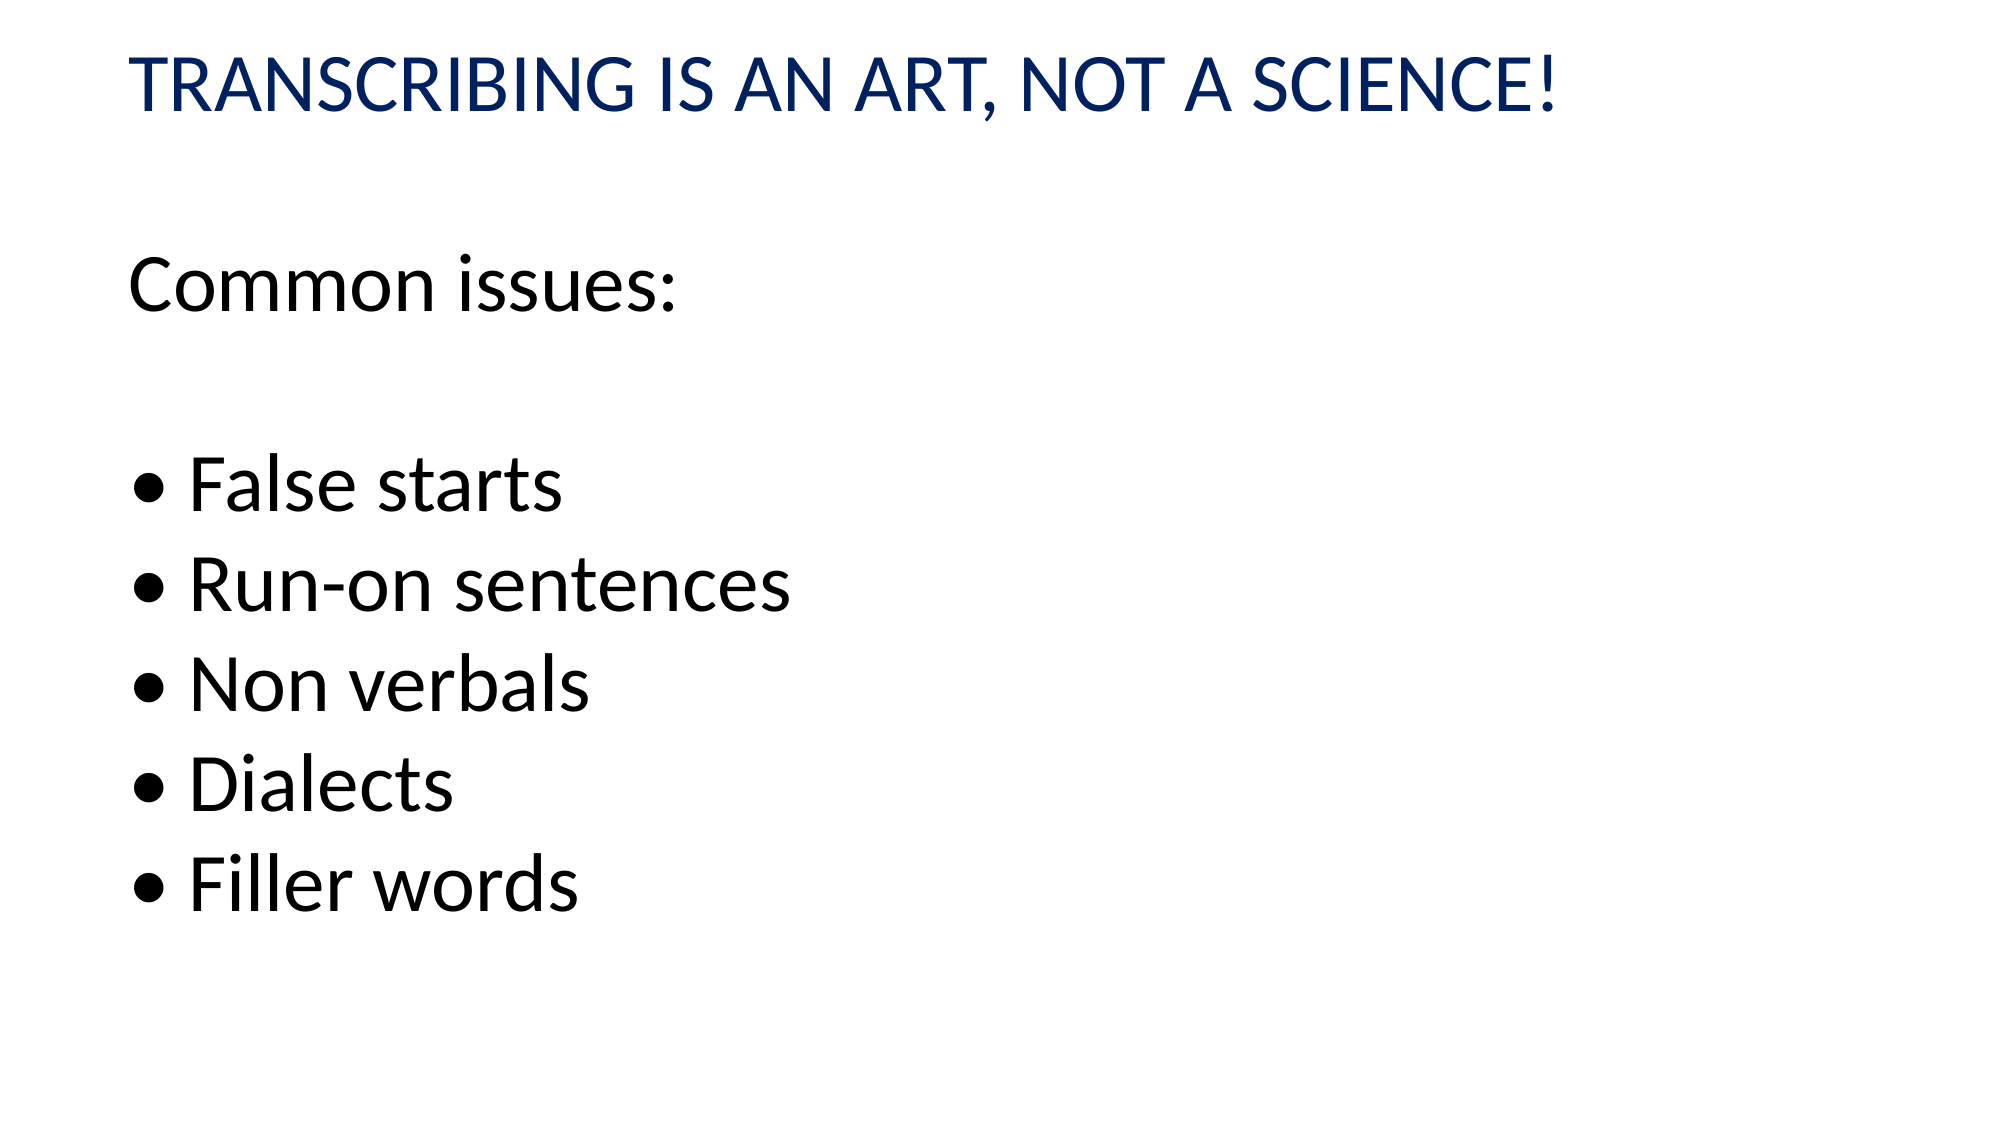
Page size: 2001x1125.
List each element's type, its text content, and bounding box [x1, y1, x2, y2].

text_box TRANSCRIBING IS AN ART, NOT A SCIENCE! Common issues: • False starts • Run-on sentences • Non verbals • Dialects • Filler words [113, 20, 1690, 1035]
